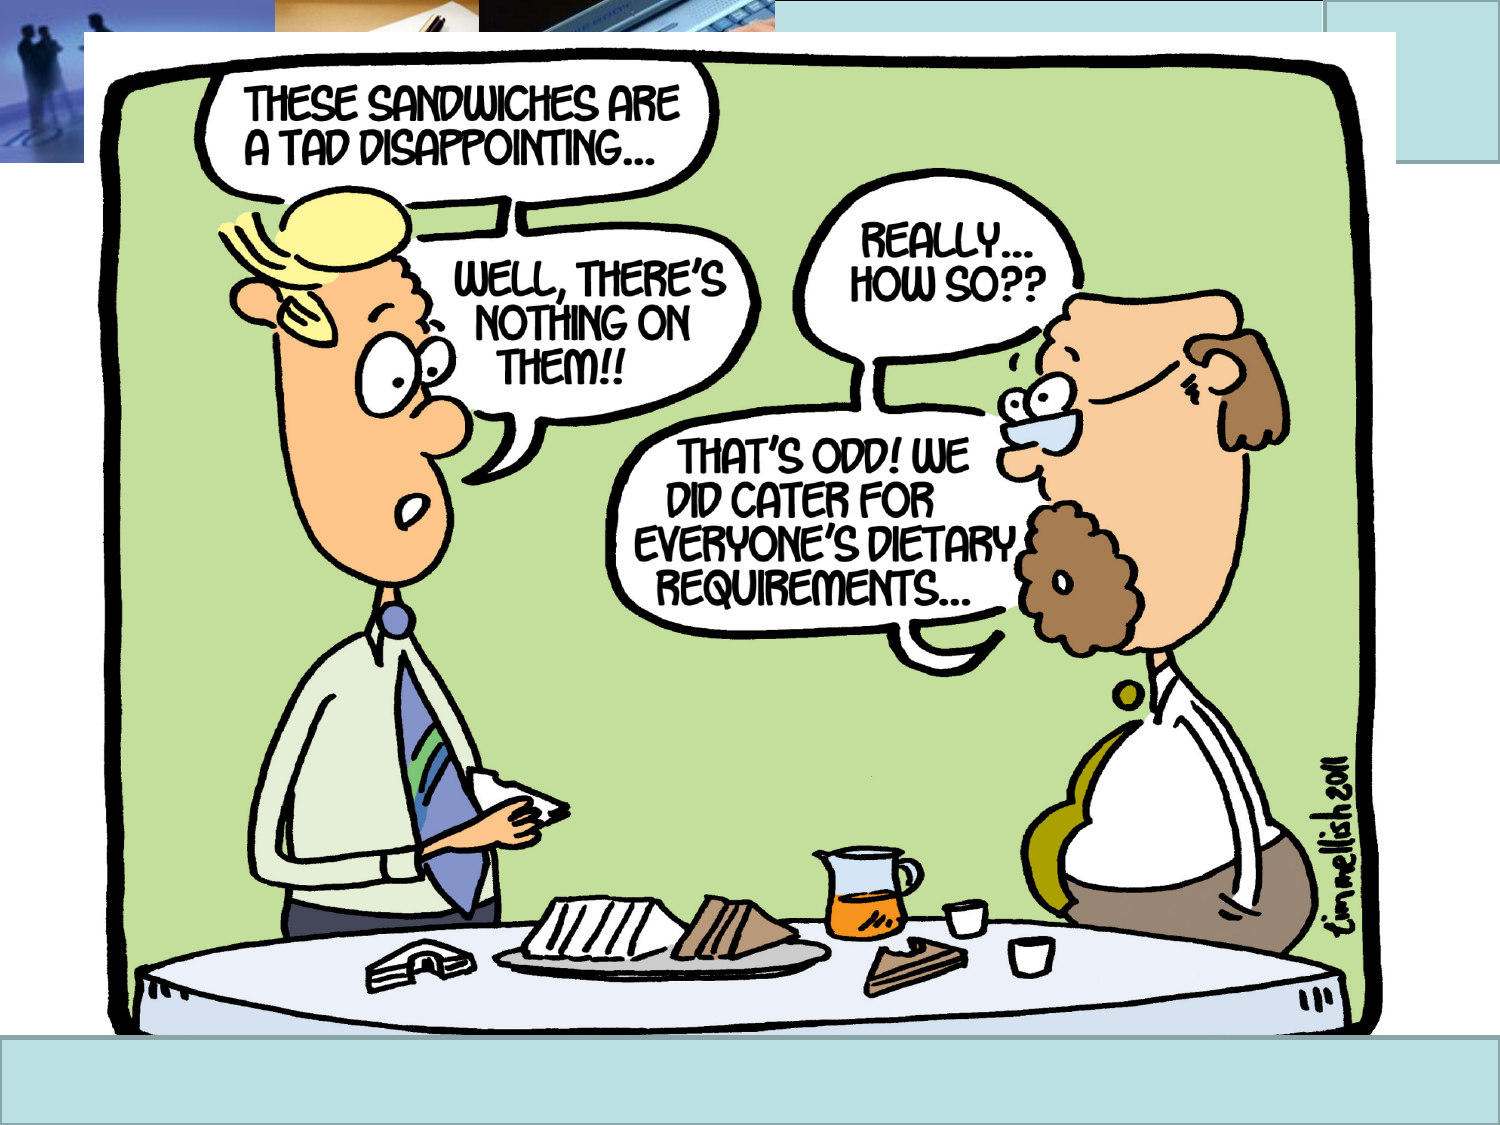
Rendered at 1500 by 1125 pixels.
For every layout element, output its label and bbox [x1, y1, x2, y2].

text_box [0, 1035, 1500, 1125]
picture [0, 0, 1396, 1073]
